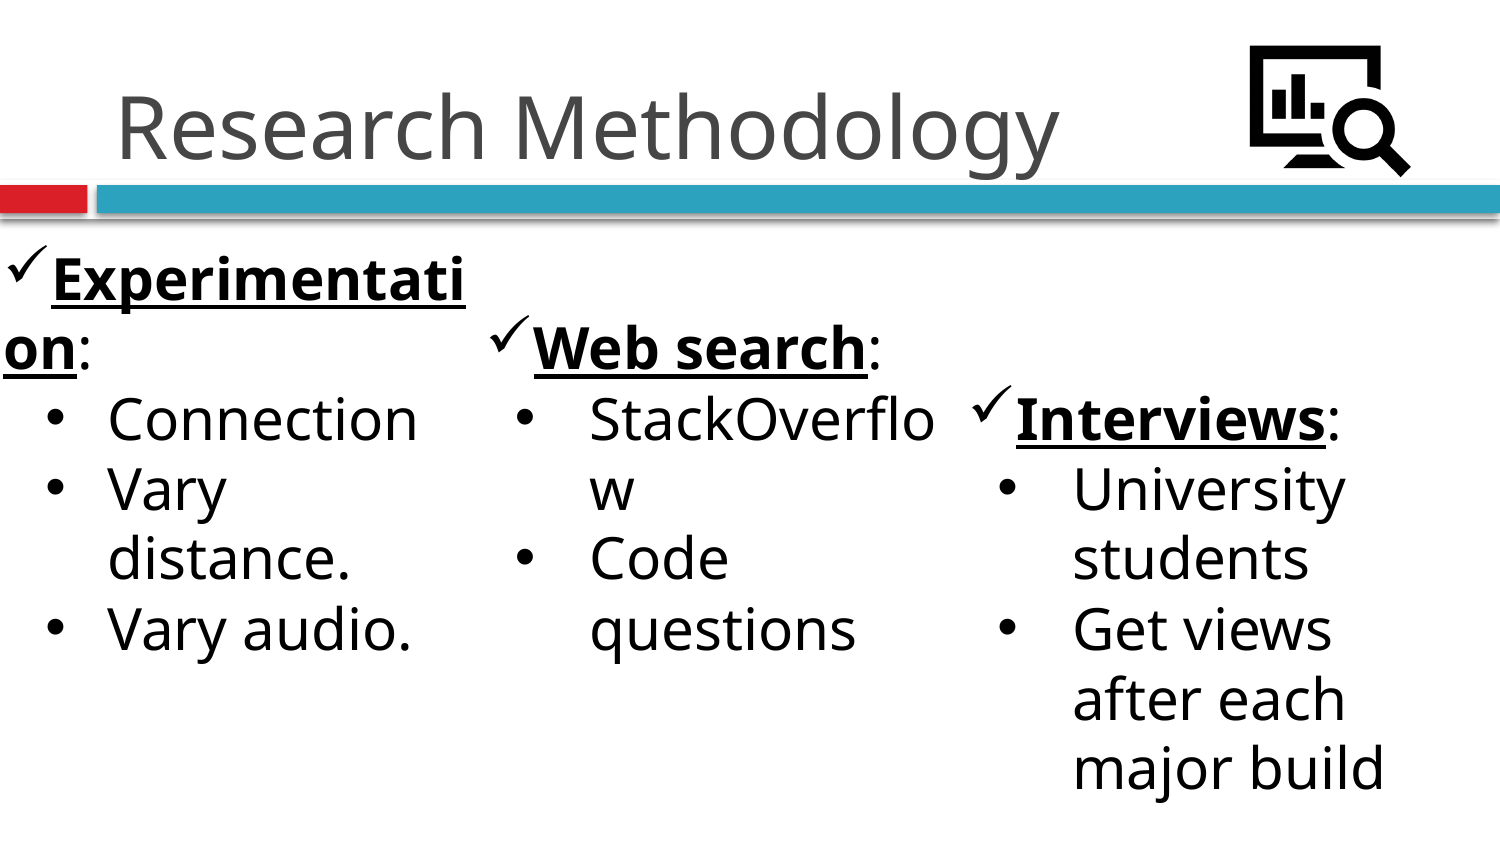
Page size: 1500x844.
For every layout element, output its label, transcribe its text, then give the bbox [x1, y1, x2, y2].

picture [1230, 11, 1430, 212]
title Research Methodology [99, 19, 1224, 185]
text_box Experimentation: Connection Vary distance. Vary audio. Web search: StackOverflow Code questions Interviews: University students Get views after each major build [0, 234, 1465, 844]
